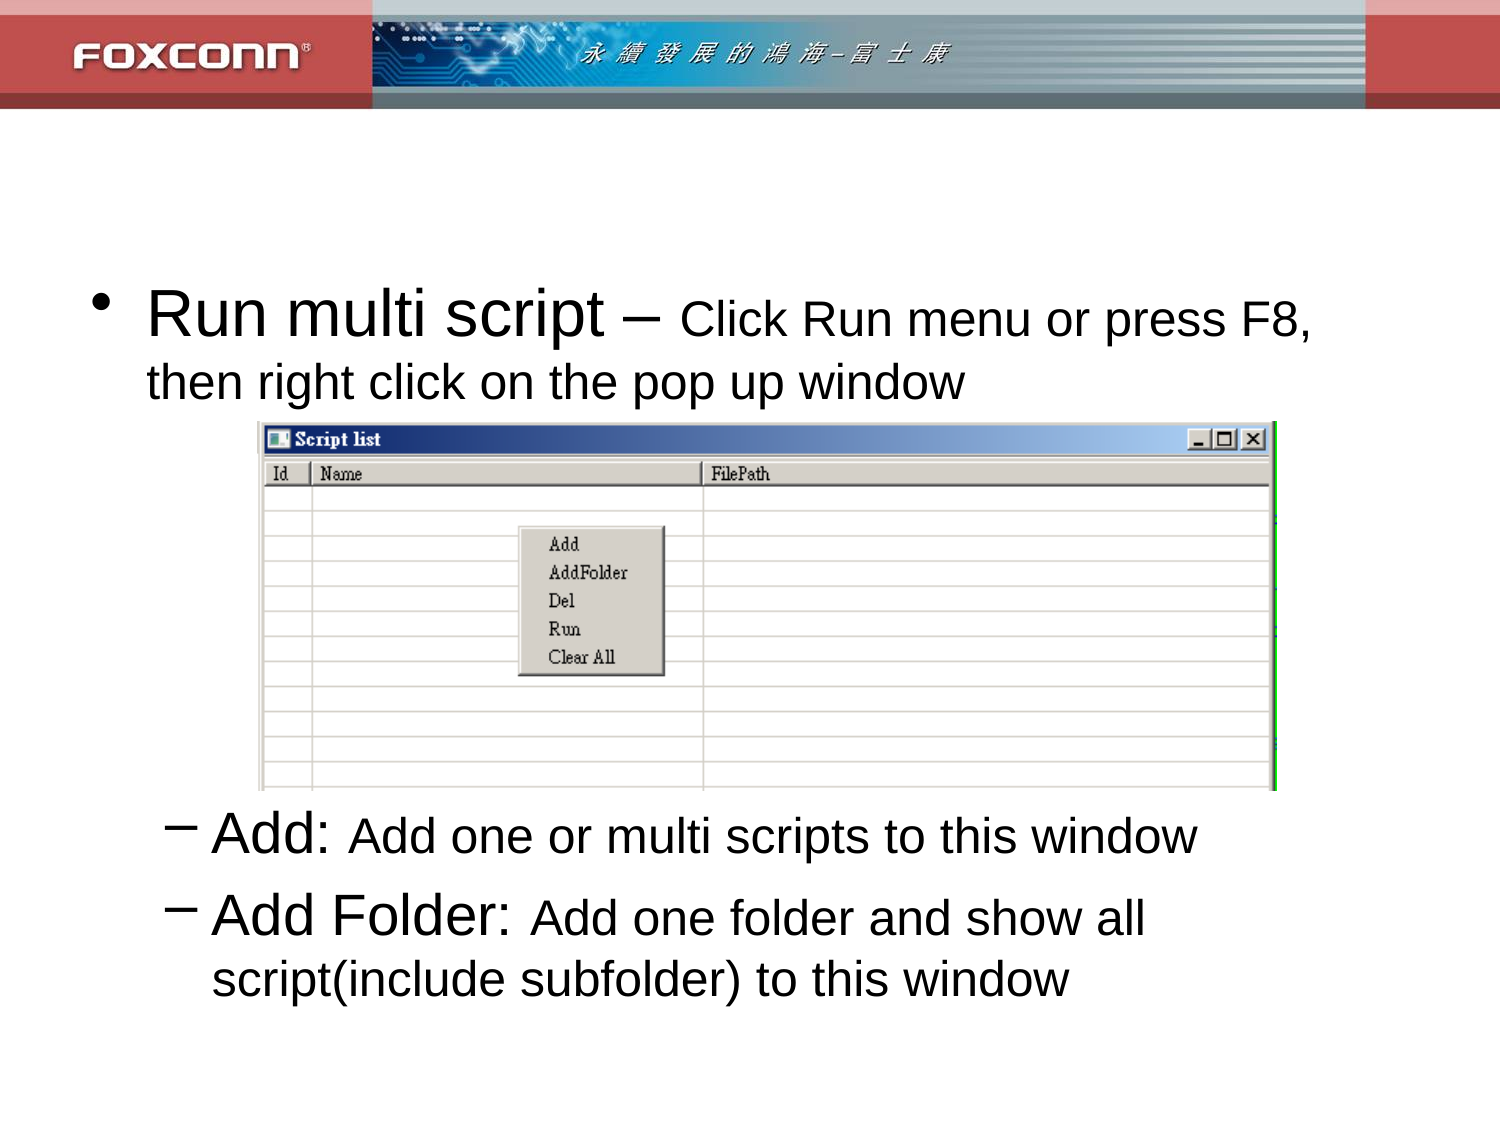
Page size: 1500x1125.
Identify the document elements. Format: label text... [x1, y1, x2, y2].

list Run multi script – Click Run menu or press F8, then right click on the pop up window Add: Add one or multi scripts to this window Add Folder: Add one folder and show all script(include subfolder) to this window [74, 262, 1426, 1006]
picture [0, 0, 1500, 1125]
